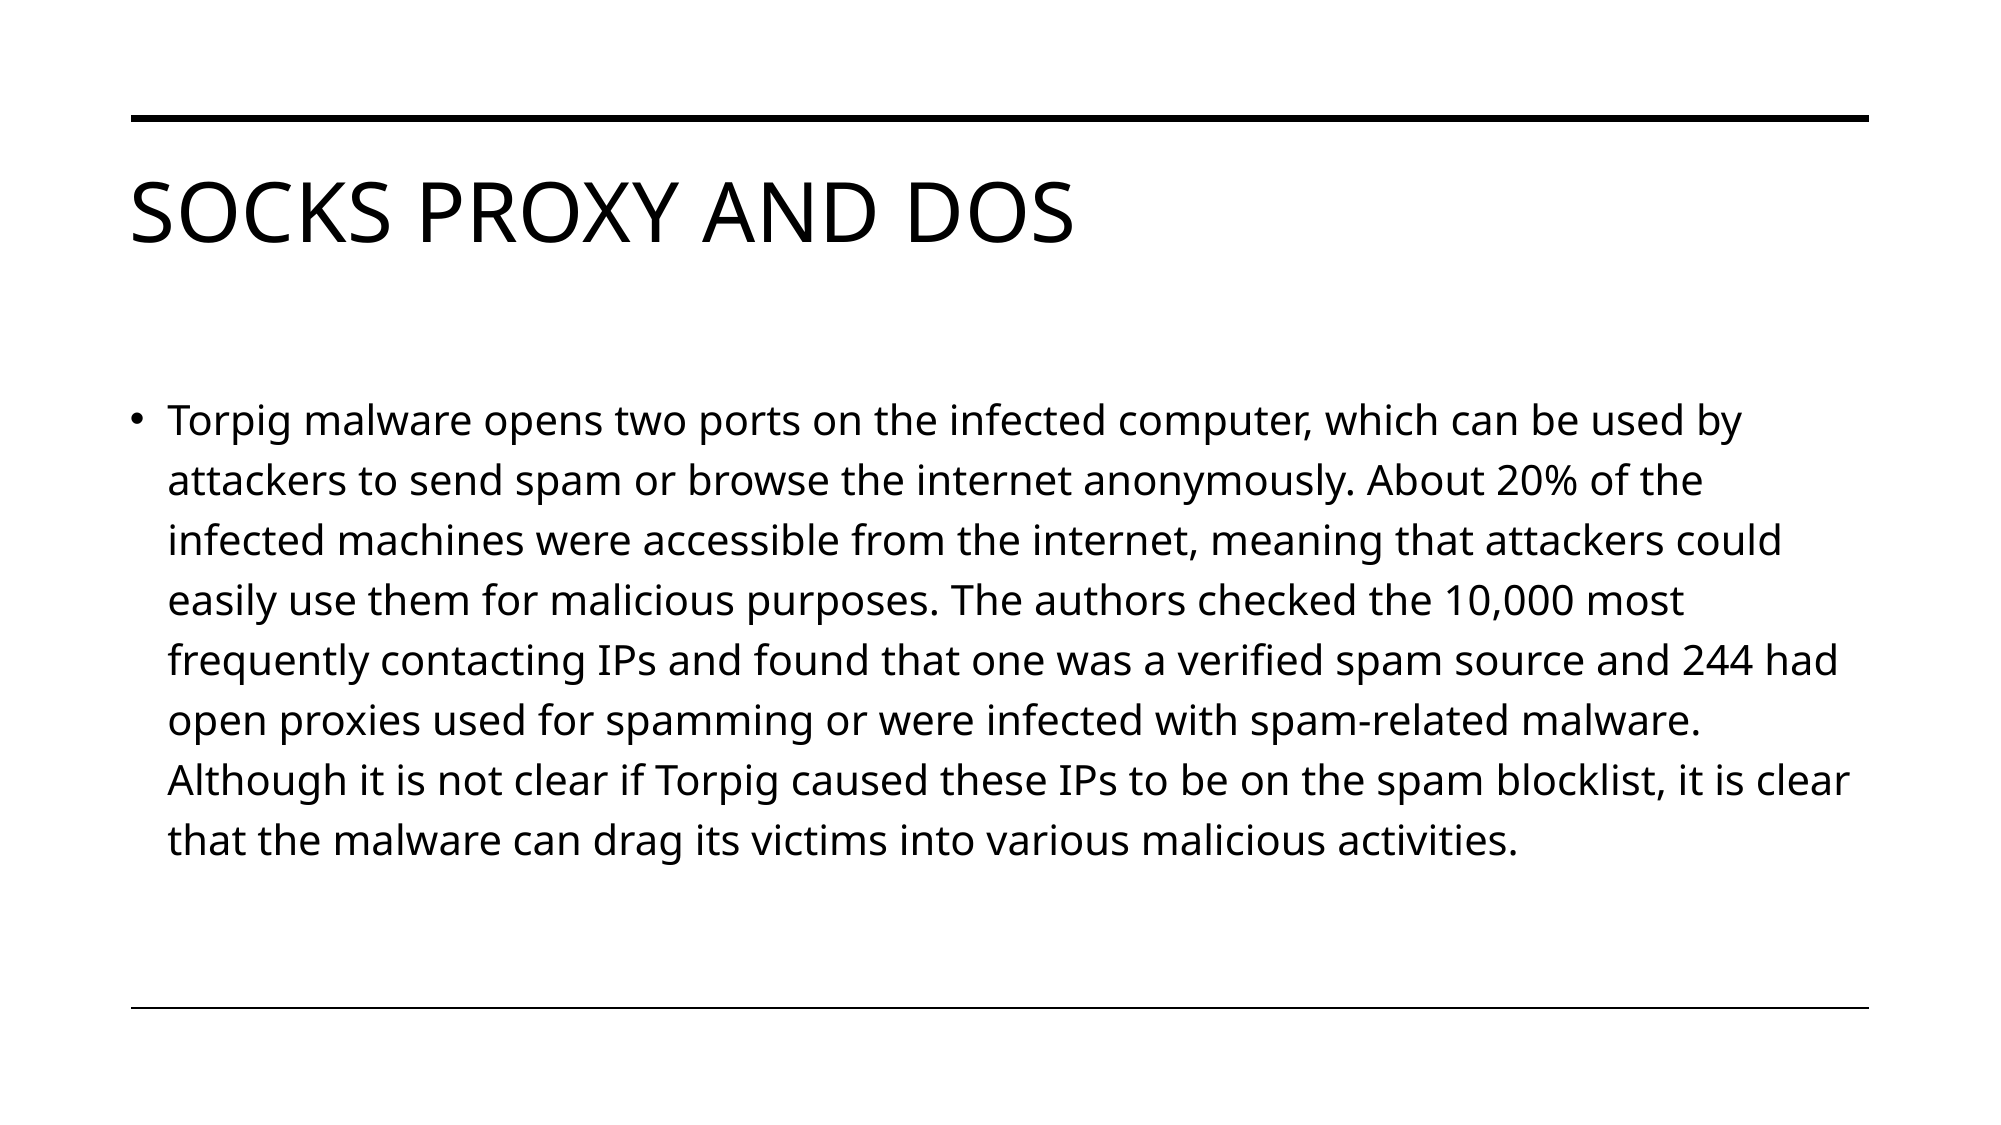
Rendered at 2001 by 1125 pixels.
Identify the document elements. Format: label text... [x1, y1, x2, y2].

list Torpig malware opens two ports on the infected computer, which can be used by attackers to send spam or browse the internet anonymously. About 20% of the infected machines were accessible from the internet, meaning that attackers could easily use them for malicious purposes. The authors checked the 10,000 most frequently contacting IPs and found that one was a verified spam source and 244 had open proxies used for spamming or were infected with spam-related malware. Although it is not clear if Torpig caused these IPs to be on the spam blocklist, it is clear that the malware can drag its victims into various malicious activities. [114, 376, 1869, 973]
title Socks proxy and dos [114, 151, 1869, 376]
